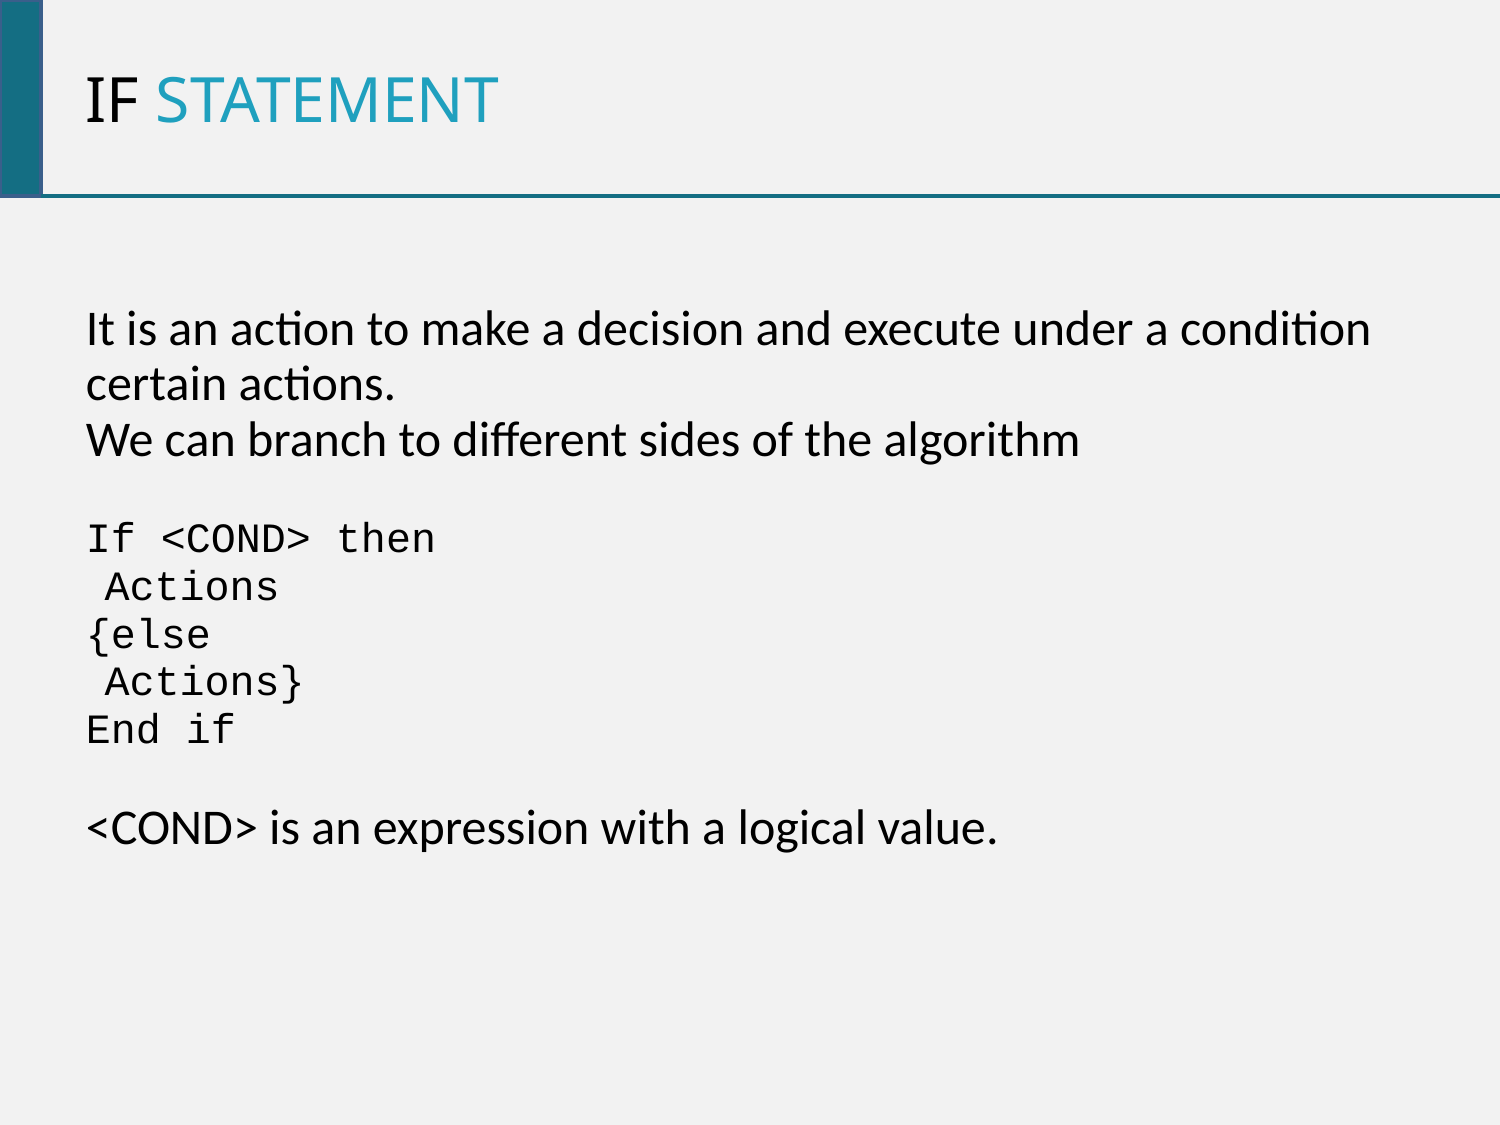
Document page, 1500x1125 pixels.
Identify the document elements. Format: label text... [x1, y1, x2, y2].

list It is an action to make a decision and execute under a condition certain actions. We can branch to different sides of the algorithm If <COND> then Actions {else Actions} End if <COND> is an expression with a logical value. [70, 231, 1430, 1088]
text_box IF Statement [70, 0, 1294, 194]
text_box [0, 0, 43, 198]
